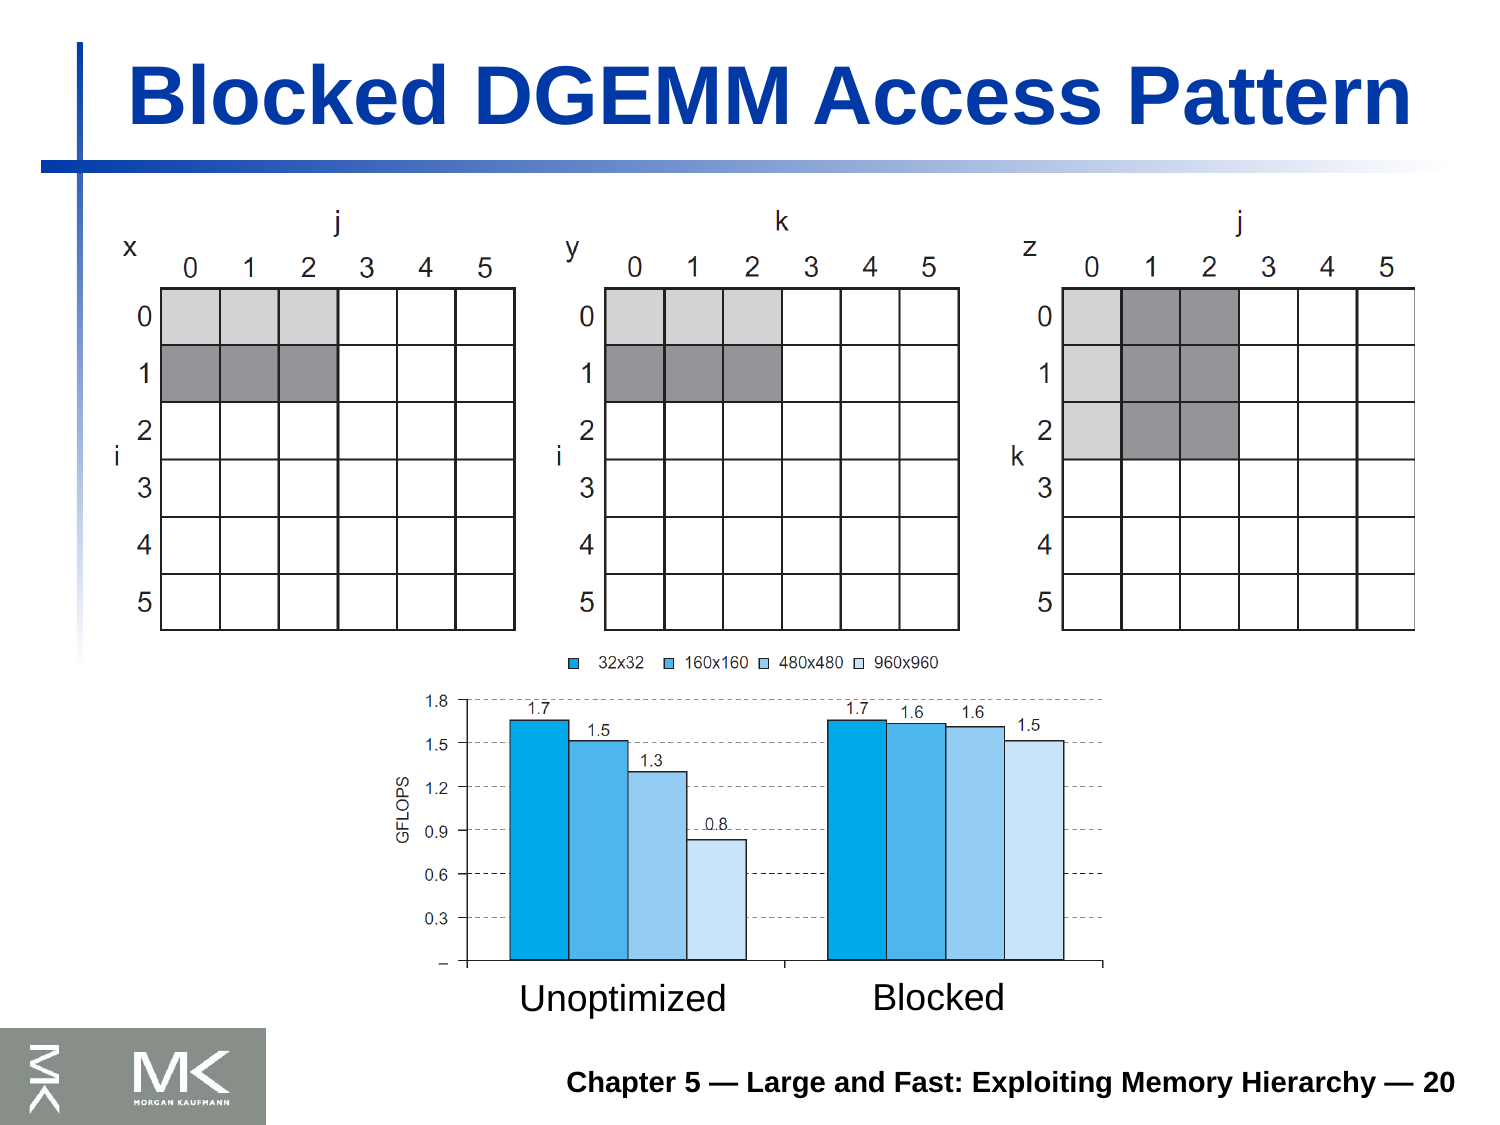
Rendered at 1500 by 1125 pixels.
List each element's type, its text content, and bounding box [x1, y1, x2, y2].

picture [391, 653, 1105, 968]
footer Chapter 5 — Large and Fast: Exploiting Memory Hierarchy — 20 [277, 1046, 1471, 1106]
text_box Blocked [820, 976, 1057, 1026]
picture [0, 1028, 266, 1125]
title Blocked DGEMM Access Pattern [112, 32, 1468, 149]
picture [114, 207, 1415, 631]
text_box Unoptimized [490, 976, 756, 1027]
